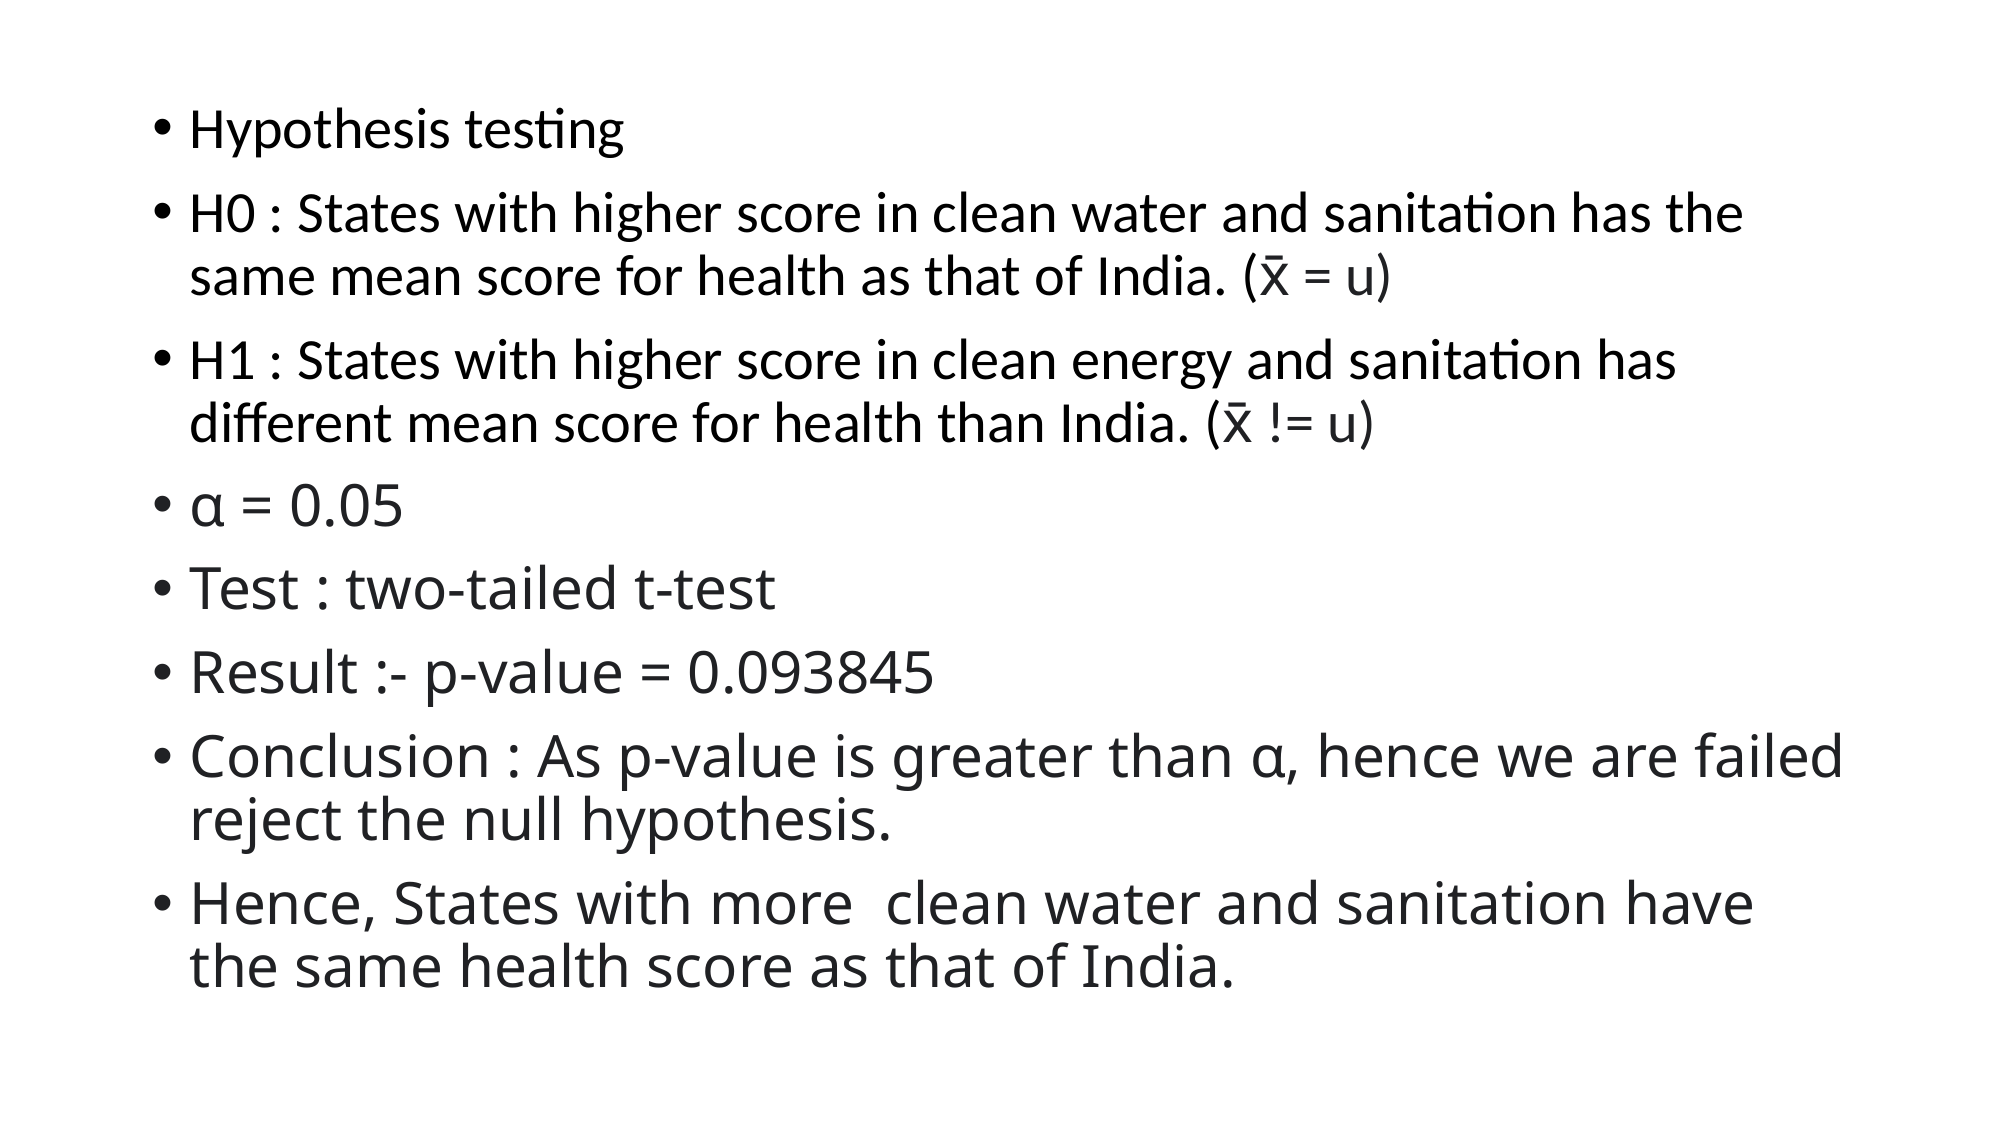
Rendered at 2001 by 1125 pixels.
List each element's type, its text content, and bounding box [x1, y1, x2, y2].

list Hypothesis testing H0 : States with higher score in clean water and sanitation has the same mean score for health as that of India. (x̄ = u) H1 : States with higher score in clean energy and sanitation has different mean score for health than India. (x̄ != u) α = 0.05 Test : two-tailed t-test Result :- p-value = 0.093845 Conclusion : As p-value is greater than α, hence we are failed reject the null hypothesis. Hence, States with more clean water and sanitation have the same health score as that of India. [137, 91, 1863, 1014]
